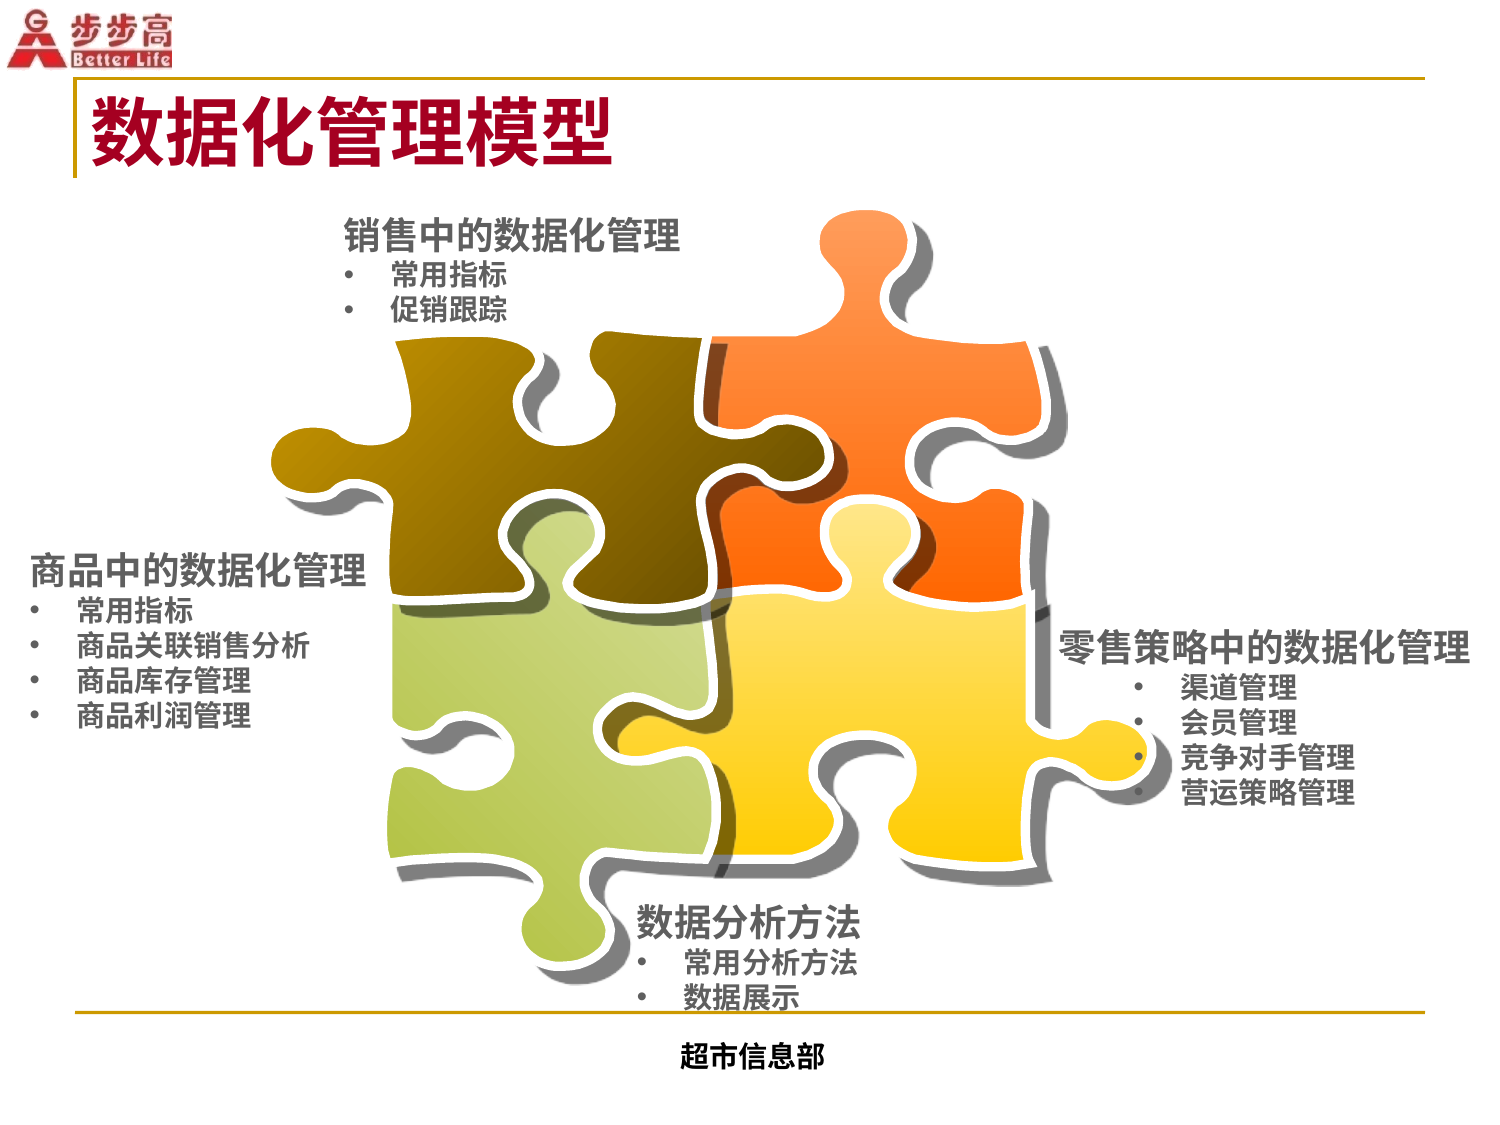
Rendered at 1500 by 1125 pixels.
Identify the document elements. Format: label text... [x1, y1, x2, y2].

title 数据化管理模型 [74, 77, 1426, 266]
text_box 数据分析方法 常用分析方法 数据展示 [622, 891, 1177, 1022]
text_box 零售策略中的数据化管理 渠道管理 会员管理 竞争对手管理 营运策略管理 [1155, 616, 1500, 817]
picture [0, 0, 172, 86]
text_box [265, 204, 1152, 965]
text_box 商品中的数据化管理 常用指标 商品关联销售分析 商品库存管理 商品利润管理 [14, 539, 260, 740]
